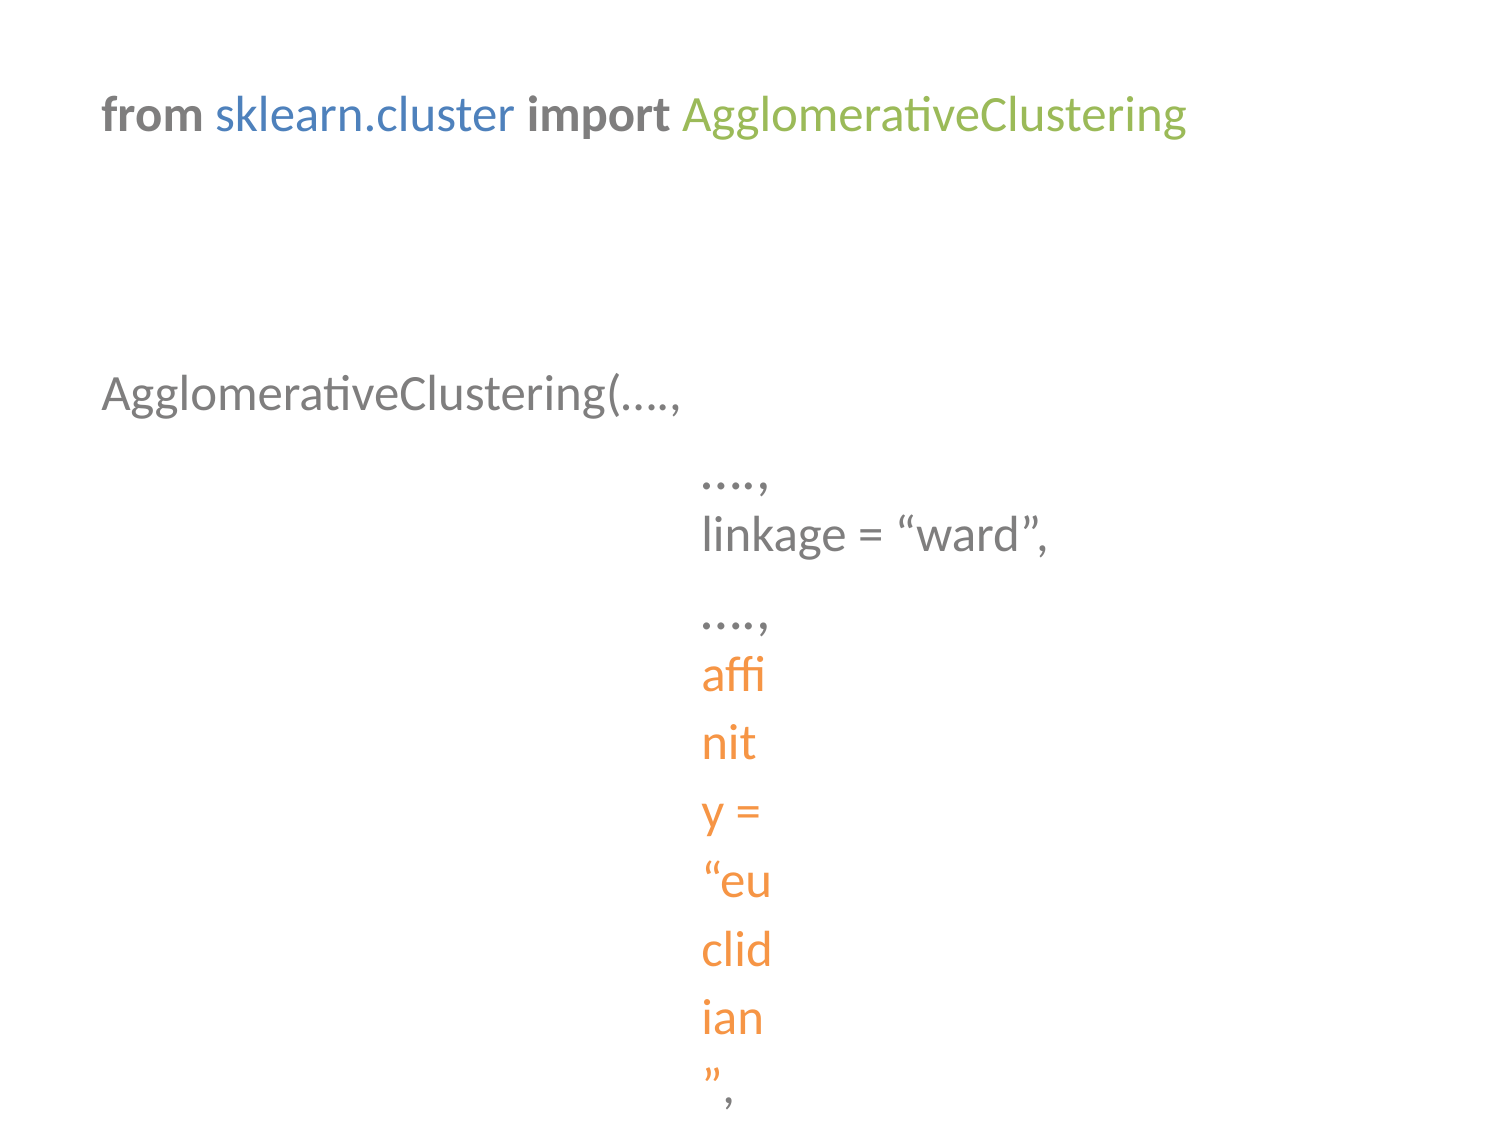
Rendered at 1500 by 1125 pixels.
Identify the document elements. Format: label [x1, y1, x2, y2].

text_box [99, 87, 1463, 150]
text_box [99, 366, 1210, 780]
